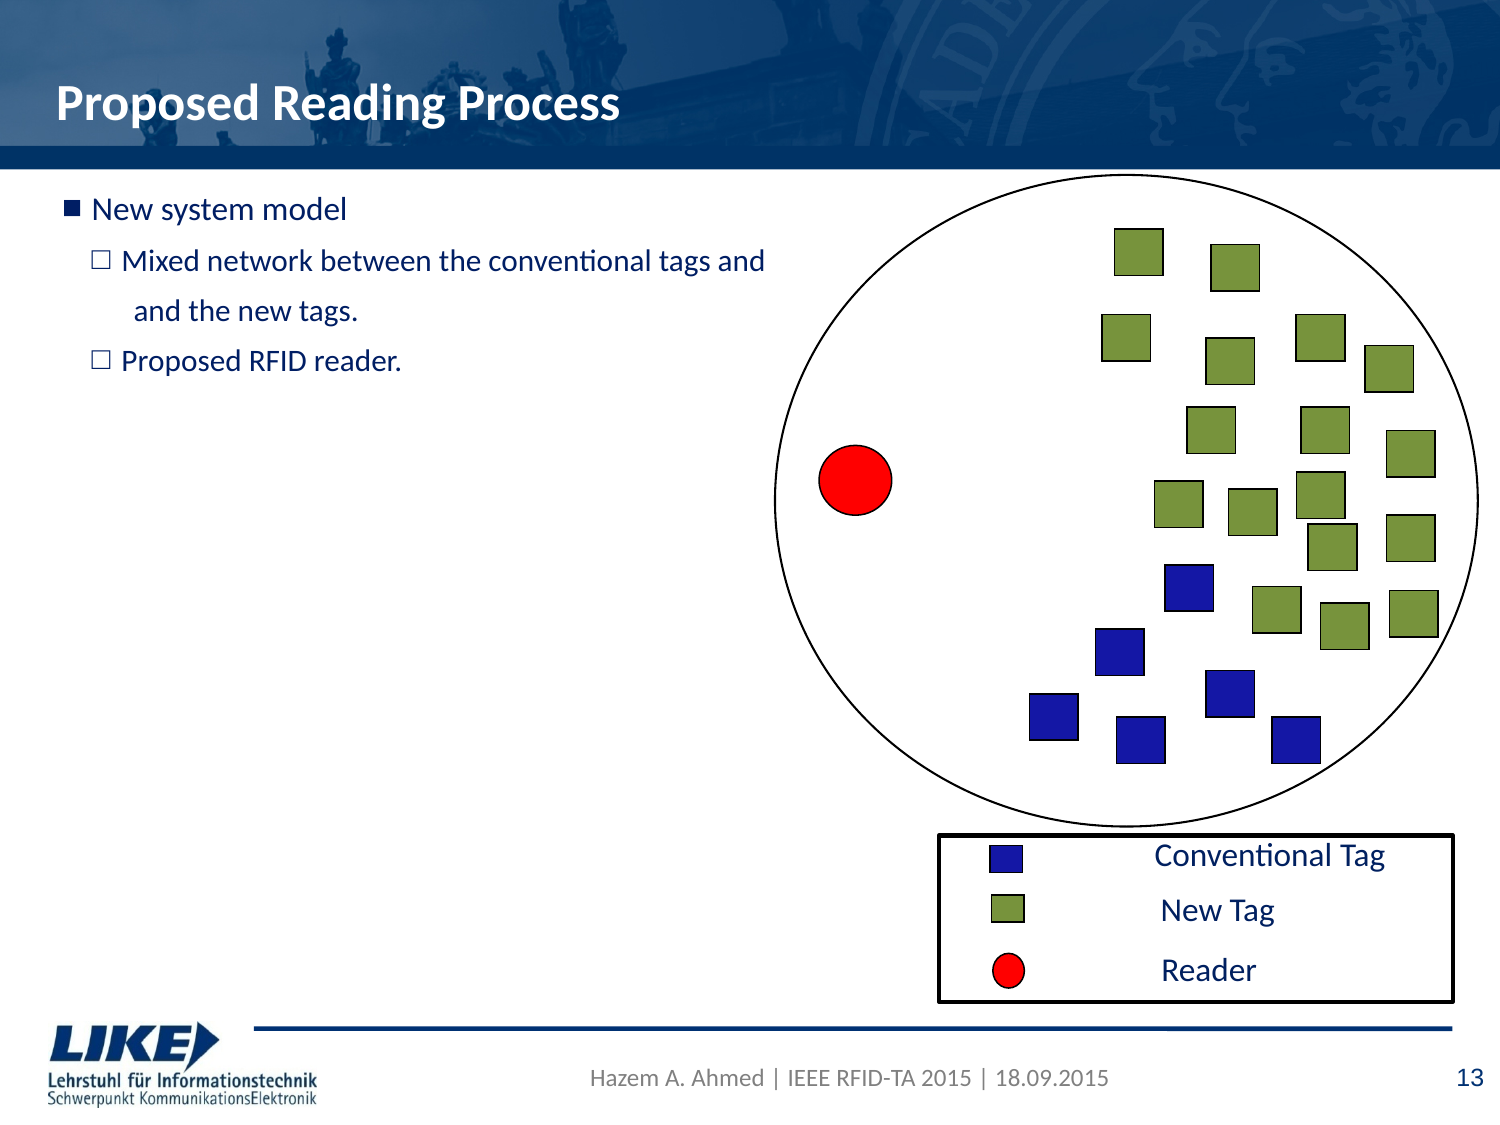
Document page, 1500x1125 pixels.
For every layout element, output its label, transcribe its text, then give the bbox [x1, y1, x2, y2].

text_box [1386, 430, 1436, 478]
text_box [1029, 693, 1078, 741]
list New system model Mixed network between the conventional tags and and the new tags. Proposed RFID reader. [47, 180, 1453, 1024]
text_box [1296, 314, 1345, 362]
text_box [1206, 337, 1255, 385]
text_box [1272, 717, 1321, 764]
text_box [1301, 406, 1350, 454]
text_box [1386, 515, 1436, 562]
text_box [1389, 590, 1439, 638]
picture [0, 0, 1500, 145]
text_box [819, 445, 892, 516]
text_box [774, 174, 1478, 827]
text_box [1296, 471, 1345, 519]
text_box [1095, 628, 1145, 676]
text_box [1116, 717, 1166, 764]
text_box [1206, 670, 1255, 717]
text_box [1165, 564, 1214, 612]
text_box [937, 833, 1455, 1004]
text_box [1187, 406, 1236, 454]
text_box [1102, 314, 1151, 362]
text_box [1228, 489, 1277, 536]
title Proposed Reading Process [41, 30, 1459, 138]
text_box [1114, 229, 1163, 276]
text_box [1320, 603, 1370, 650]
text_box [1252, 586, 1302, 633]
picture [48, 1024, 317, 1108]
text_box Conventional Tag [1139, 825, 1460, 880]
text_box [1154, 481, 1204, 528]
text_box [1211, 244, 1260, 292]
text_box [1308, 523, 1357, 571]
text_box [1365, 345, 1414, 392]
